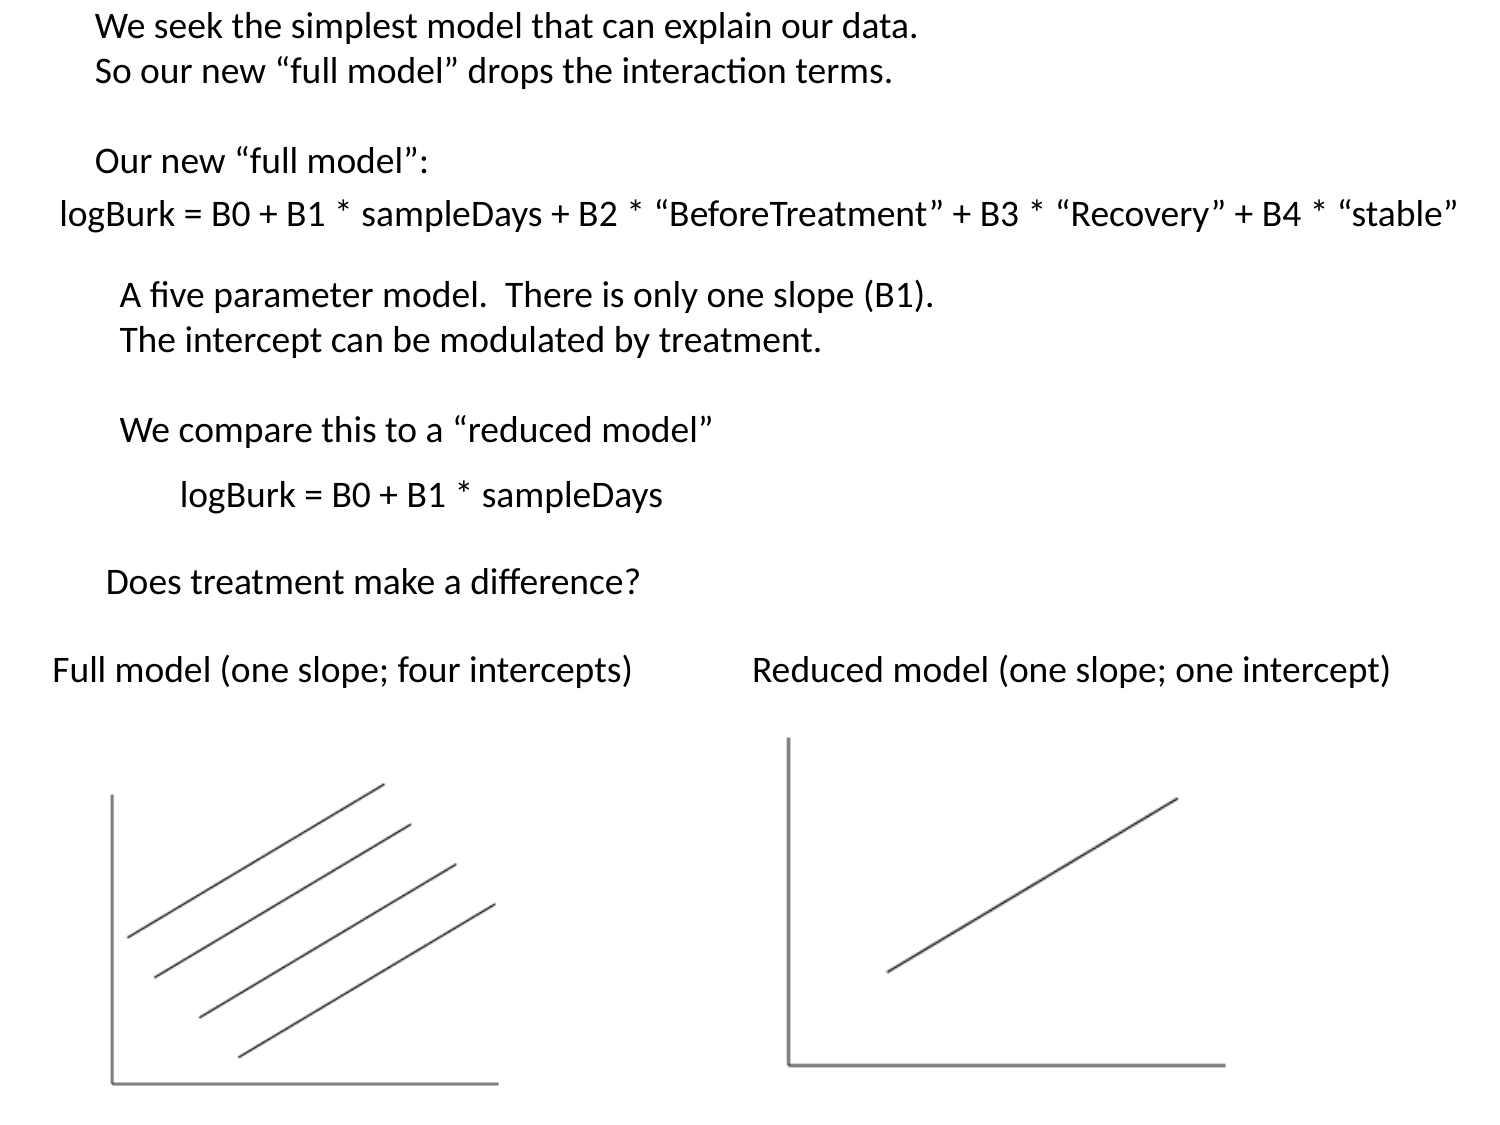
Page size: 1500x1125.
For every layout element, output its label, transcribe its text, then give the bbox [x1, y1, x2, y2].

text_box Does treatment make a difference? [91, 549, 657, 610]
text_box A five parameter model. There is only one slope (B1). The intercept can be modulated by treatment. We compare this to a “reduced model” [104, 262, 951, 458]
picture [749, 699, 1288, 1090]
text_box logBurk = B0 + B1 * sampleDays [165, 462, 688, 523]
text_box We seek the simplest model that can explain our data. So our new “full model” drops the interaction terms. Our new “full model”: [80, 0, 952, 181]
text_box logBurk = B0 + B1 * sampleDays + B2 * “BeforeTreatment” + B3 * “Recovery” + B4 * “stable” [44, 181, 1476, 287]
picture [63, 762, 563, 1101]
text_box Reduced model (one slope; one intercept) [737, 637, 1413, 698]
text_box Full model (one slope; four intercepts) [37, 637, 713, 698]
